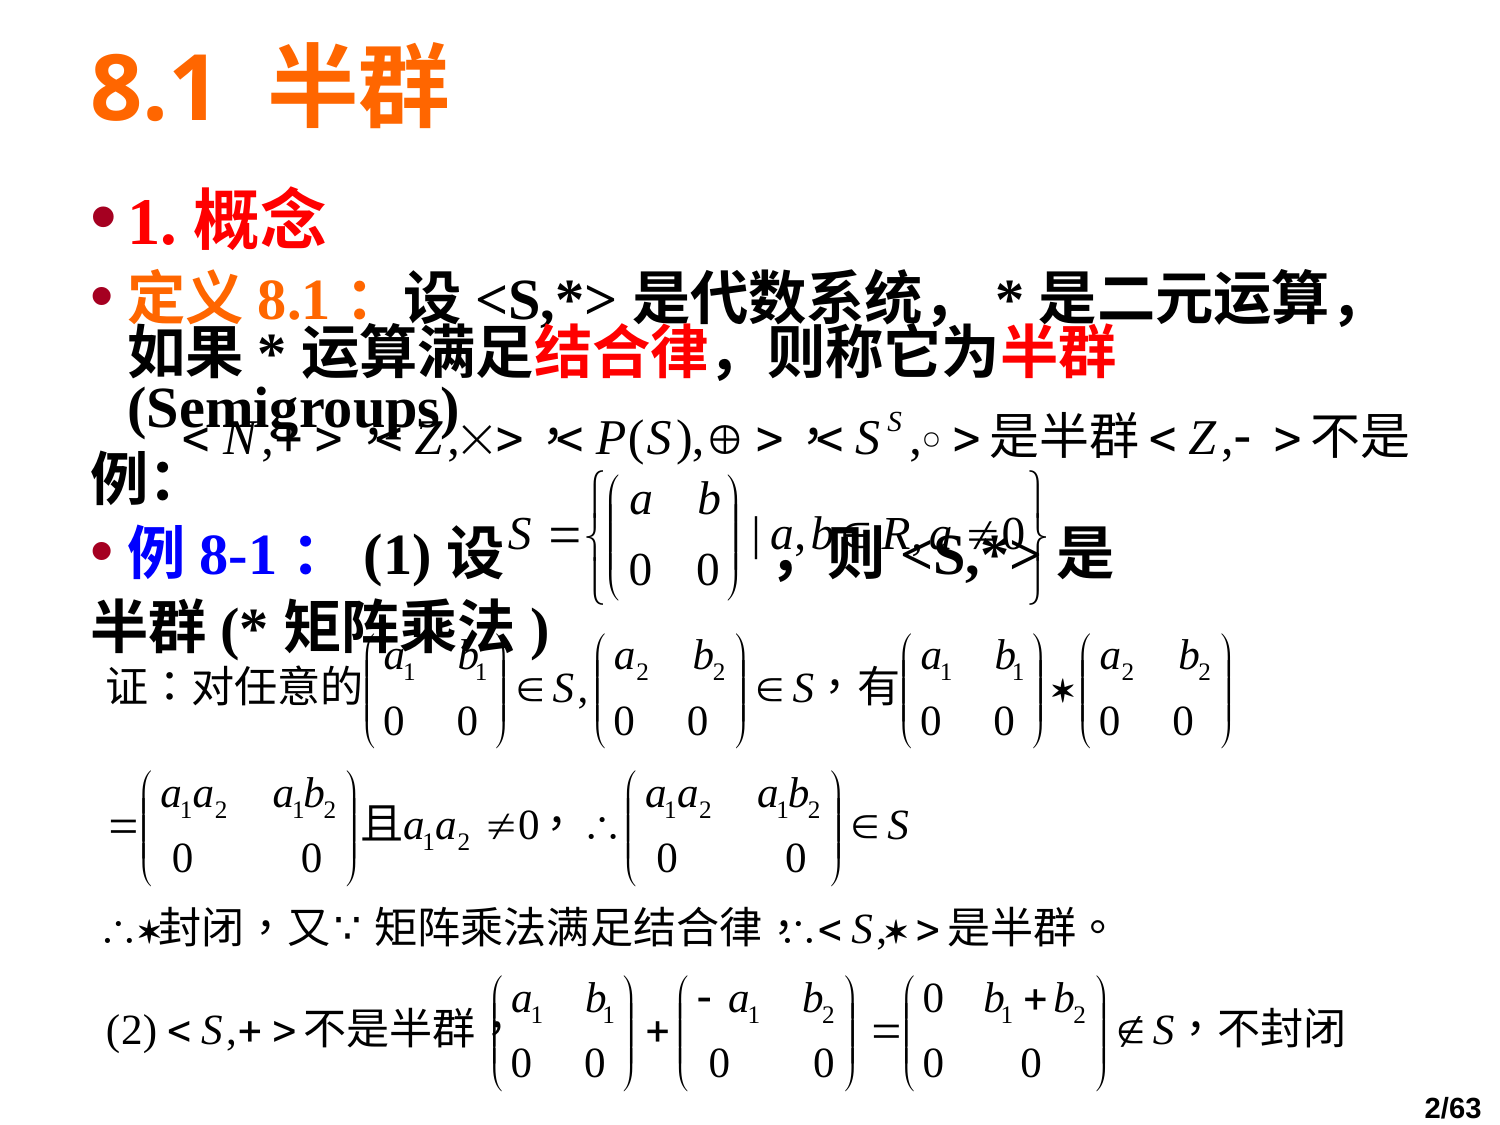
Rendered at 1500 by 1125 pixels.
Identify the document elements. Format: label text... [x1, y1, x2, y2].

list 1.概念 定义8.1：设<S,*>是代数系统，*是二元运算，如果*运算满足结合律，则称它为半群(Semigroups) 例： 例8-1：(1)设 ，则<S,*>是 半群(*矩阵乘法) [75, 187, 1425, 1088]
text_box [99, 624, 1353, 1101]
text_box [174, 399, 1417, 476]
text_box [499, 462, 1057, 613]
title 8.1 半群 [74, 37, 1426, 143]
